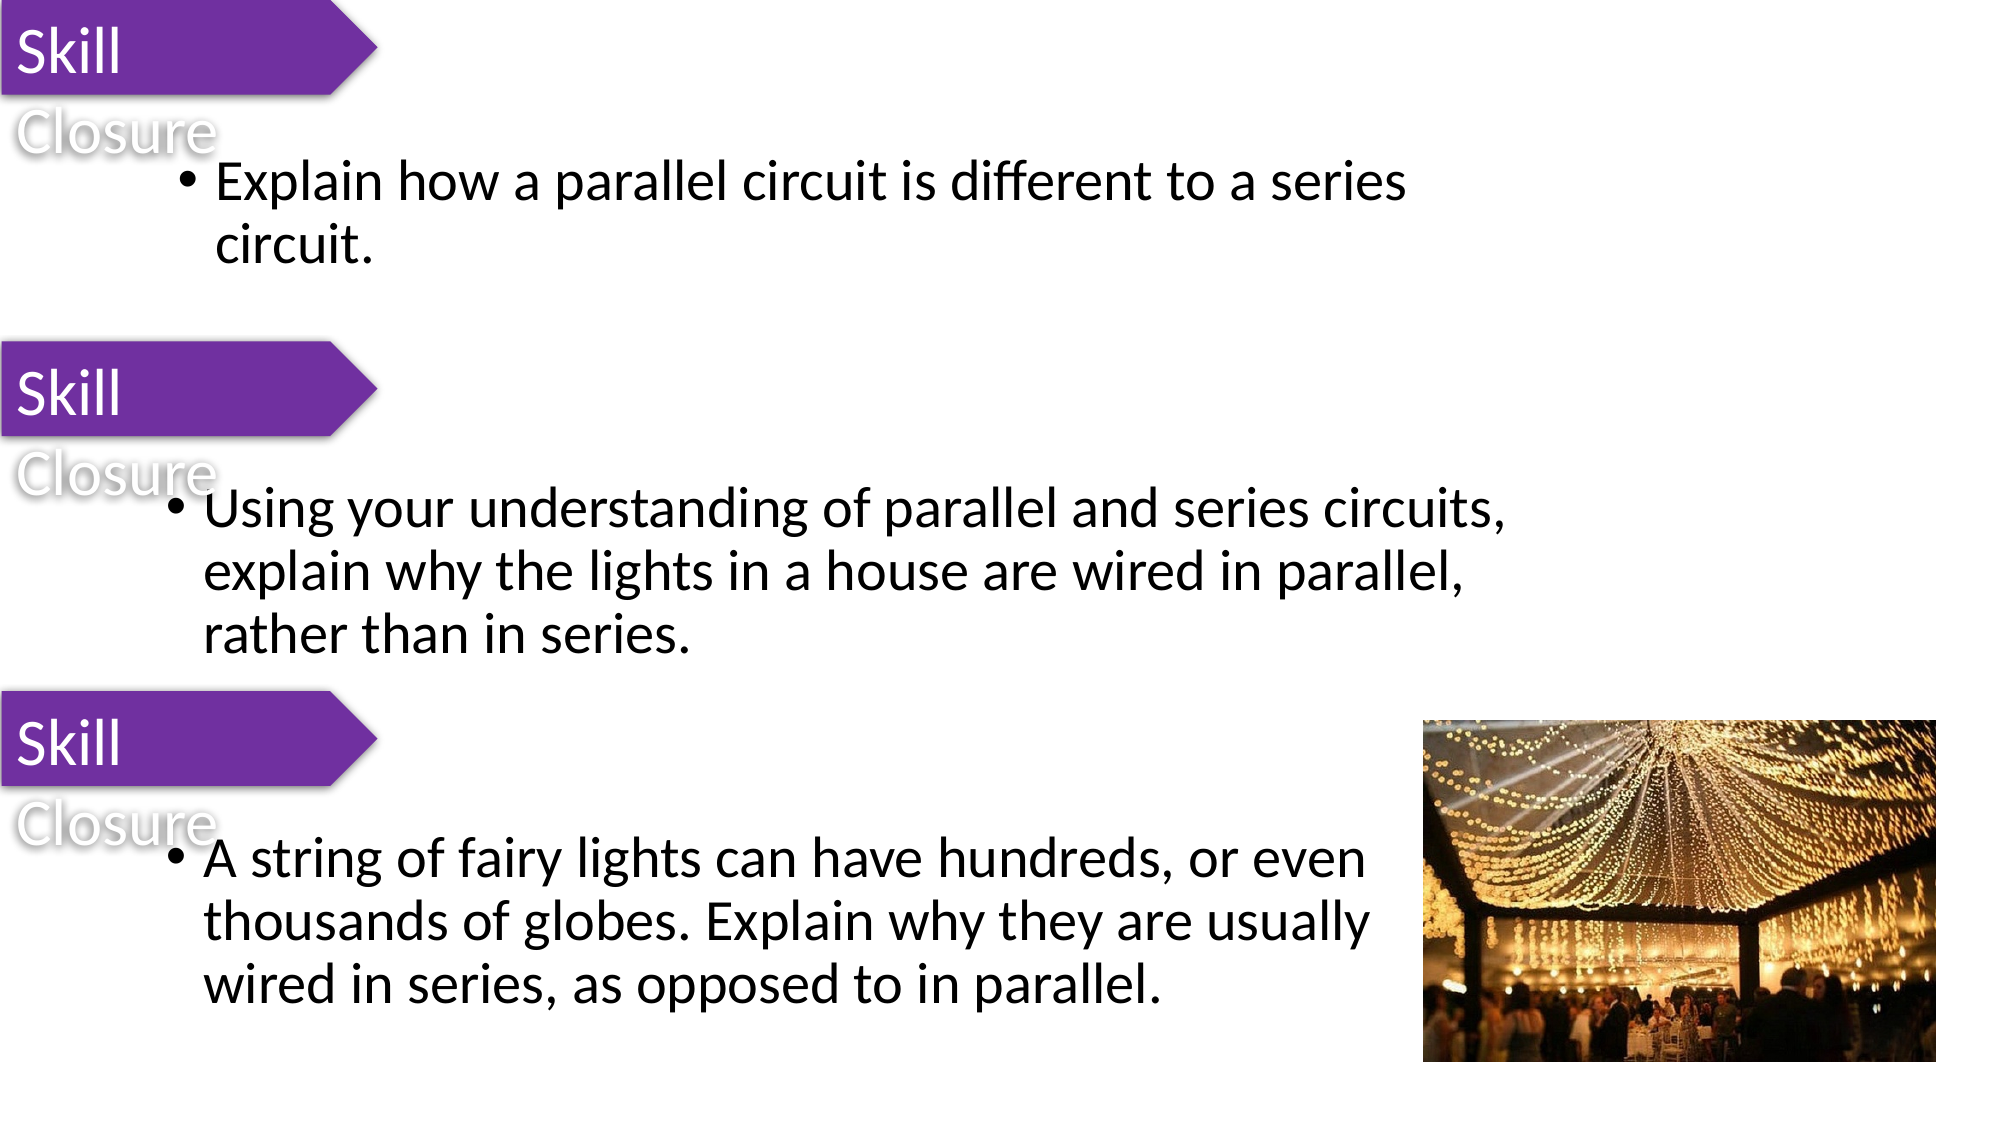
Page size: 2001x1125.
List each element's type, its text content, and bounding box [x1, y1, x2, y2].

text_box A string of fairy lights can have hundreds, or even thousands of globes. Explain why they are usually wired in series, as opposed to in parallel. [150, 820, 1529, 1071]
text_box Explain how a parallel circuit is different to a series circuit. [162, 143, 1476, 373]
text_box Skill Closure [1, 341, 378, 437]
list Using your understanding of parallel and series circuits, explain why the lights in a house are wired in parallel, rather than in series. [150, 470, 1529, 721]
picture [1423, 720, 1936, 1062]
text_box Skill Closure [1, 0, 378, 95]
text_box Skill Closure [1, 691, 378, 786]
